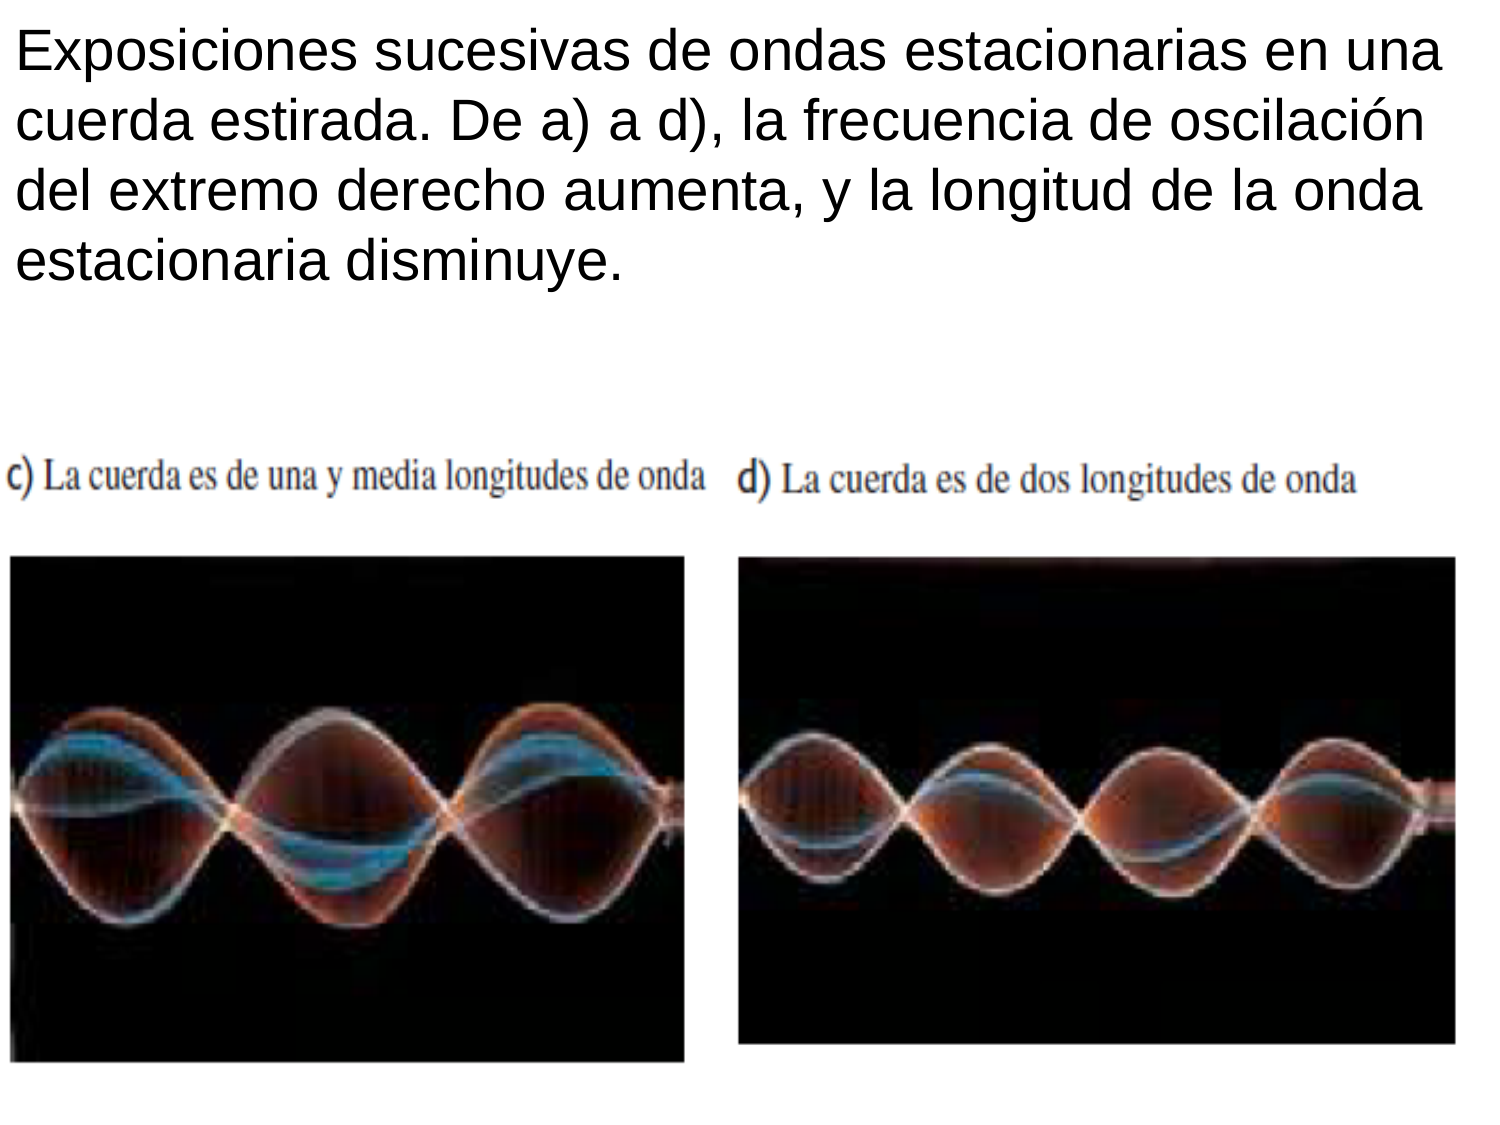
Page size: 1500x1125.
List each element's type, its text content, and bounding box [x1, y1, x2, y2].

text_box Exposiciones sucesivas de ondas estacionarias en una cuerda estirada. De a) a d), la frecuencia de oscilación del extremo derecho aumenta, y la longitud de la onda estacionaria disminuye. [0, 4, 1500, 300]
picture [0, 432, 1495, 1125]
